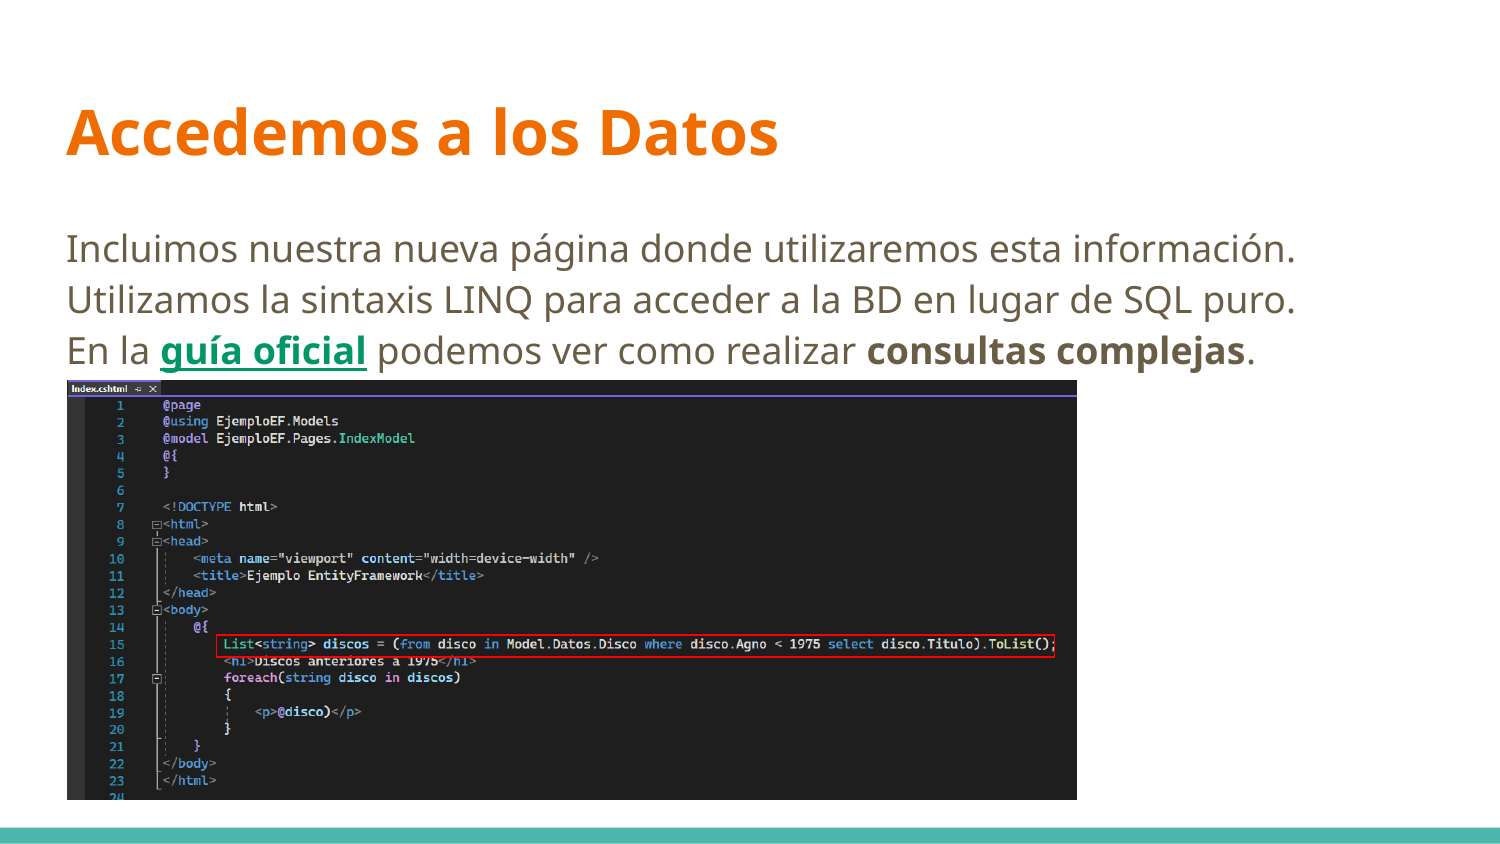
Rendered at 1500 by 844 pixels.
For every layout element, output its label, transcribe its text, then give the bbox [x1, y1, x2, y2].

picture [67, 380, 1077, 800]
title Accedemos a los Datos [51, 72, 1449, 189]
list Incluimos nuestra nueva página donde utilizaremos esta información. Utilizamos la sintaxis LINQ para acceder a la BD en lugar de SQL puro. En la guía oficial podemos ver como realizar consultas complejas. [51, 207, 1455, 750]
